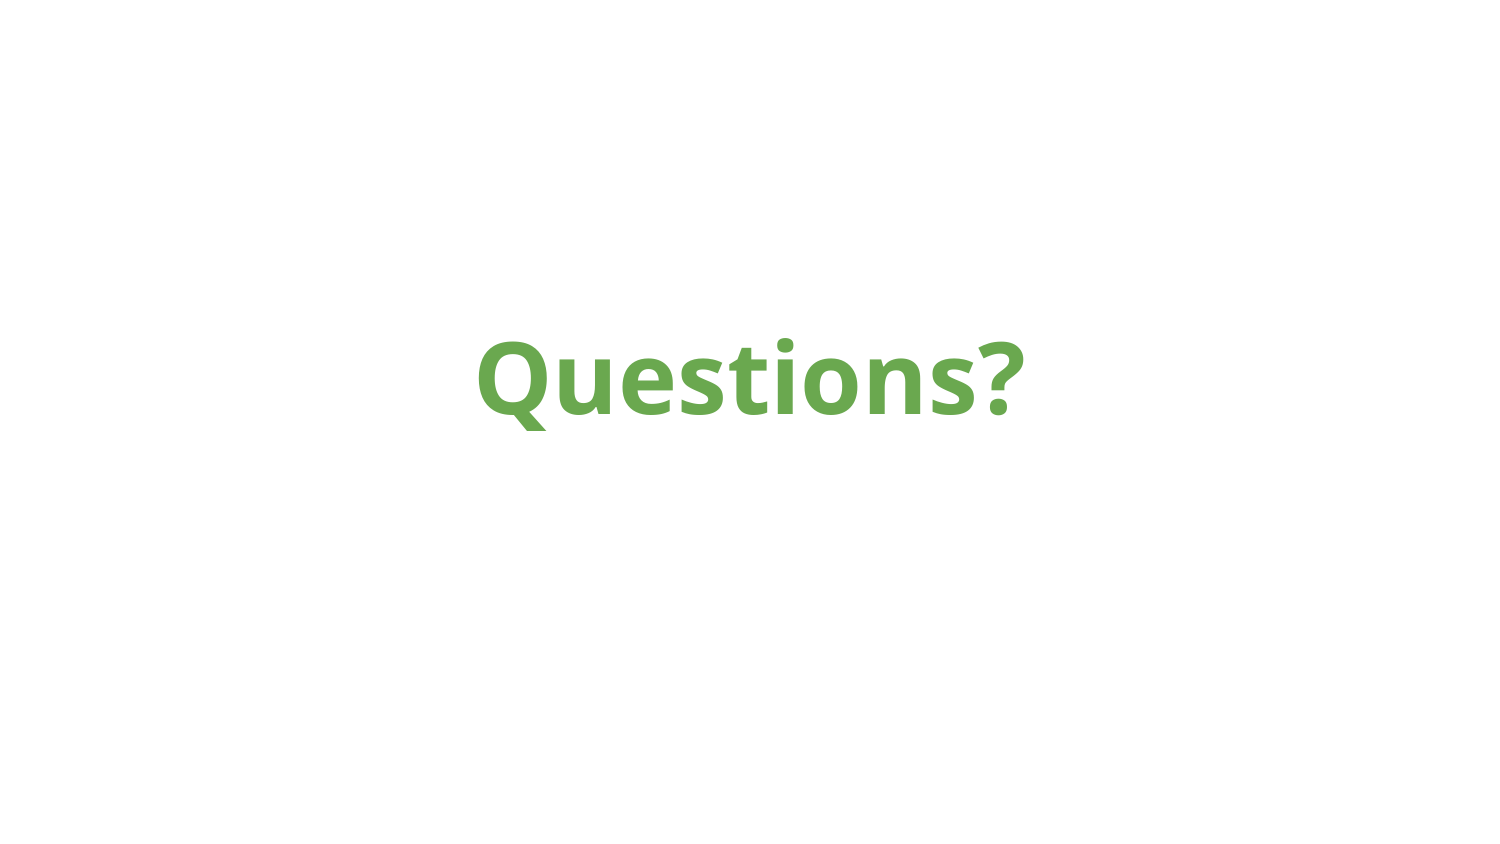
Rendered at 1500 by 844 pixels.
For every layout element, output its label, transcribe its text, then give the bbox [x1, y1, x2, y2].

title Questions? [112, 259, 1388, 450]
